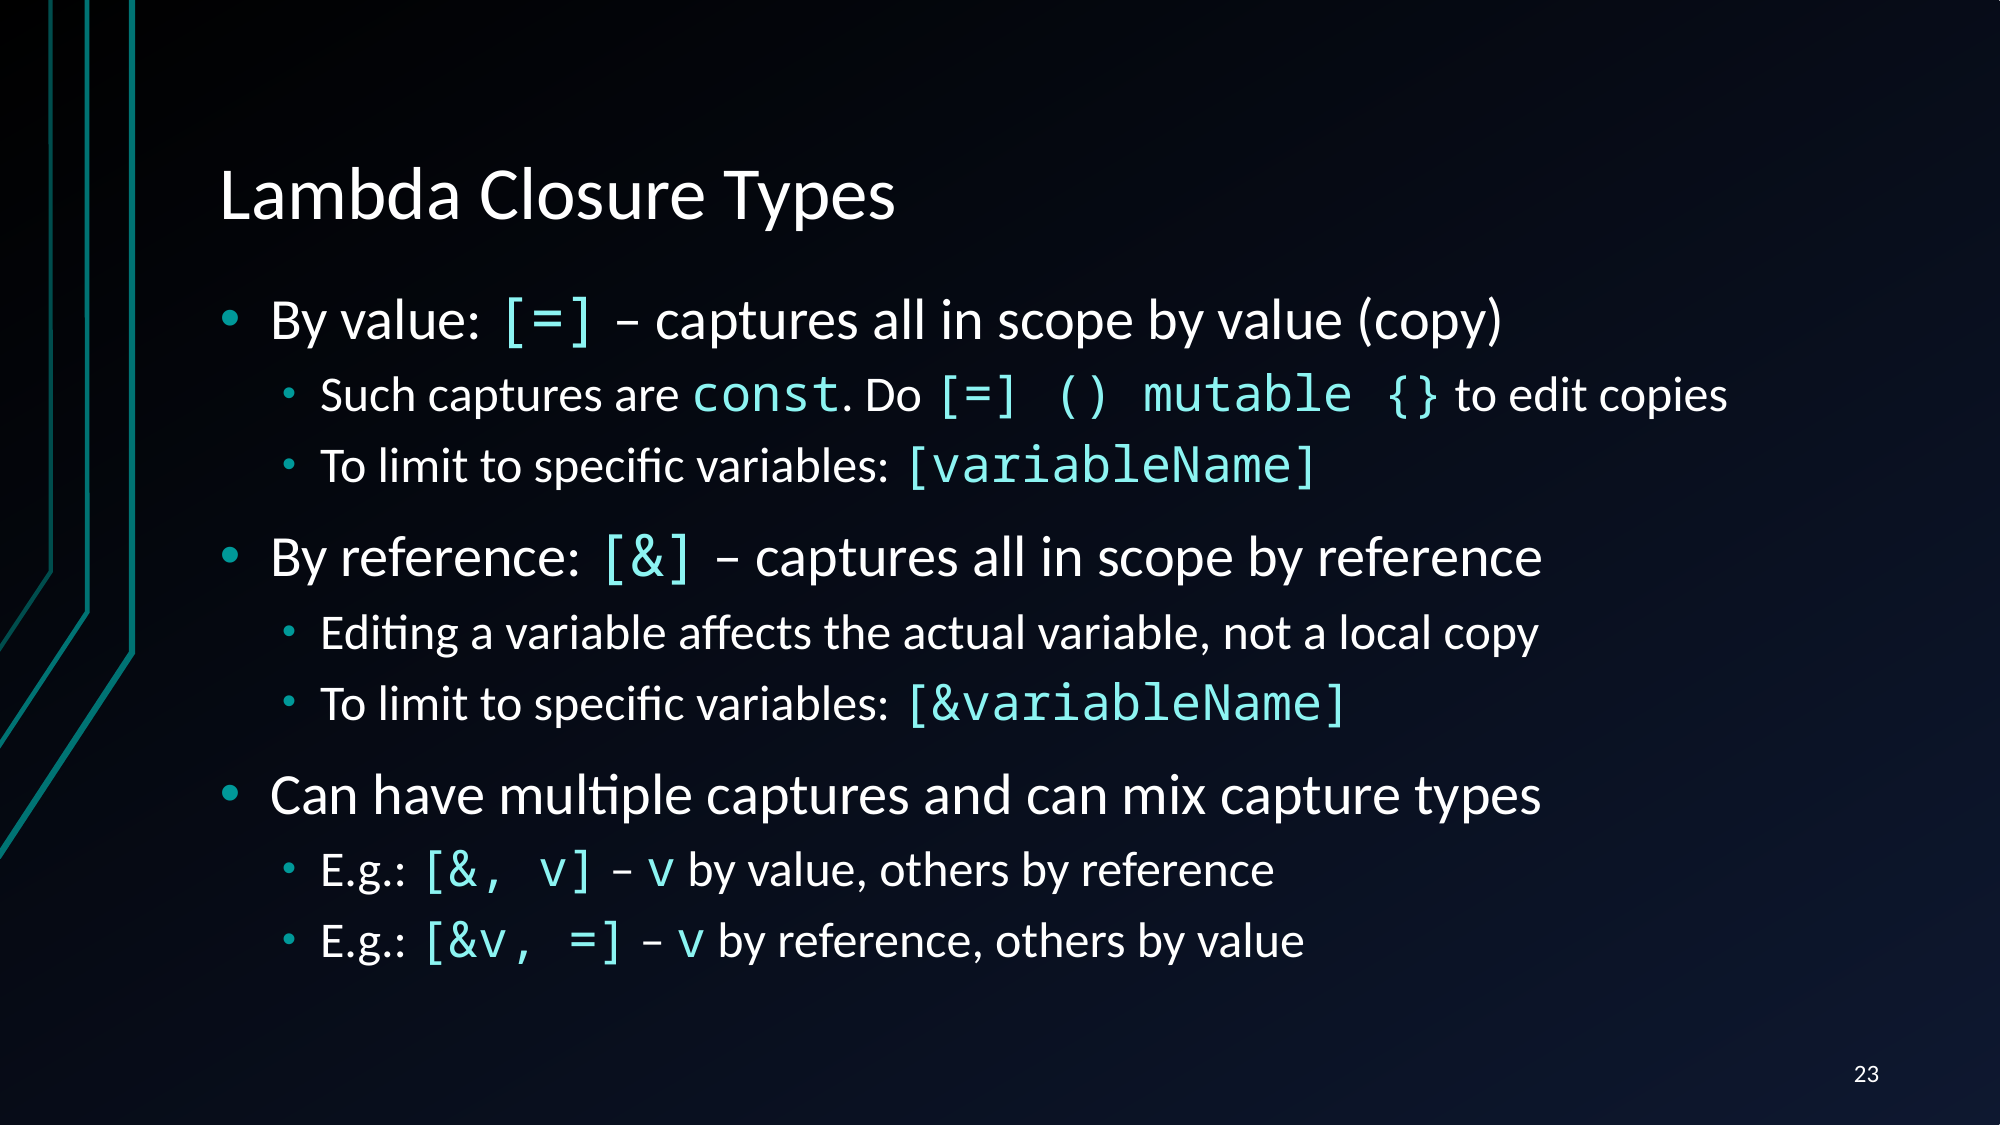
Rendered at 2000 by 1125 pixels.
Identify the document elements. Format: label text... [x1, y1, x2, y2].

title Lambda Closure Types [199, 45, 1900, 246]
slide_number 23 [1732, 1042, 1900, 1103]
list By value: [=] – captures all in scope by value (copy) Such captures are const. Do [=] () mutable {} to edit copies To limit to specific variables: [variableName] By reference: [&] – captures all in scope by reference Editing a variable affects the actual variable, not a local copy To limit to specific variables: [&variableName] Can have multiple captures and can mix capture types E.g.: [&, v] – v by value, others by reference E.g.: [&v, =] – v by reference, others by value [199, 279, 1900, 1012]
